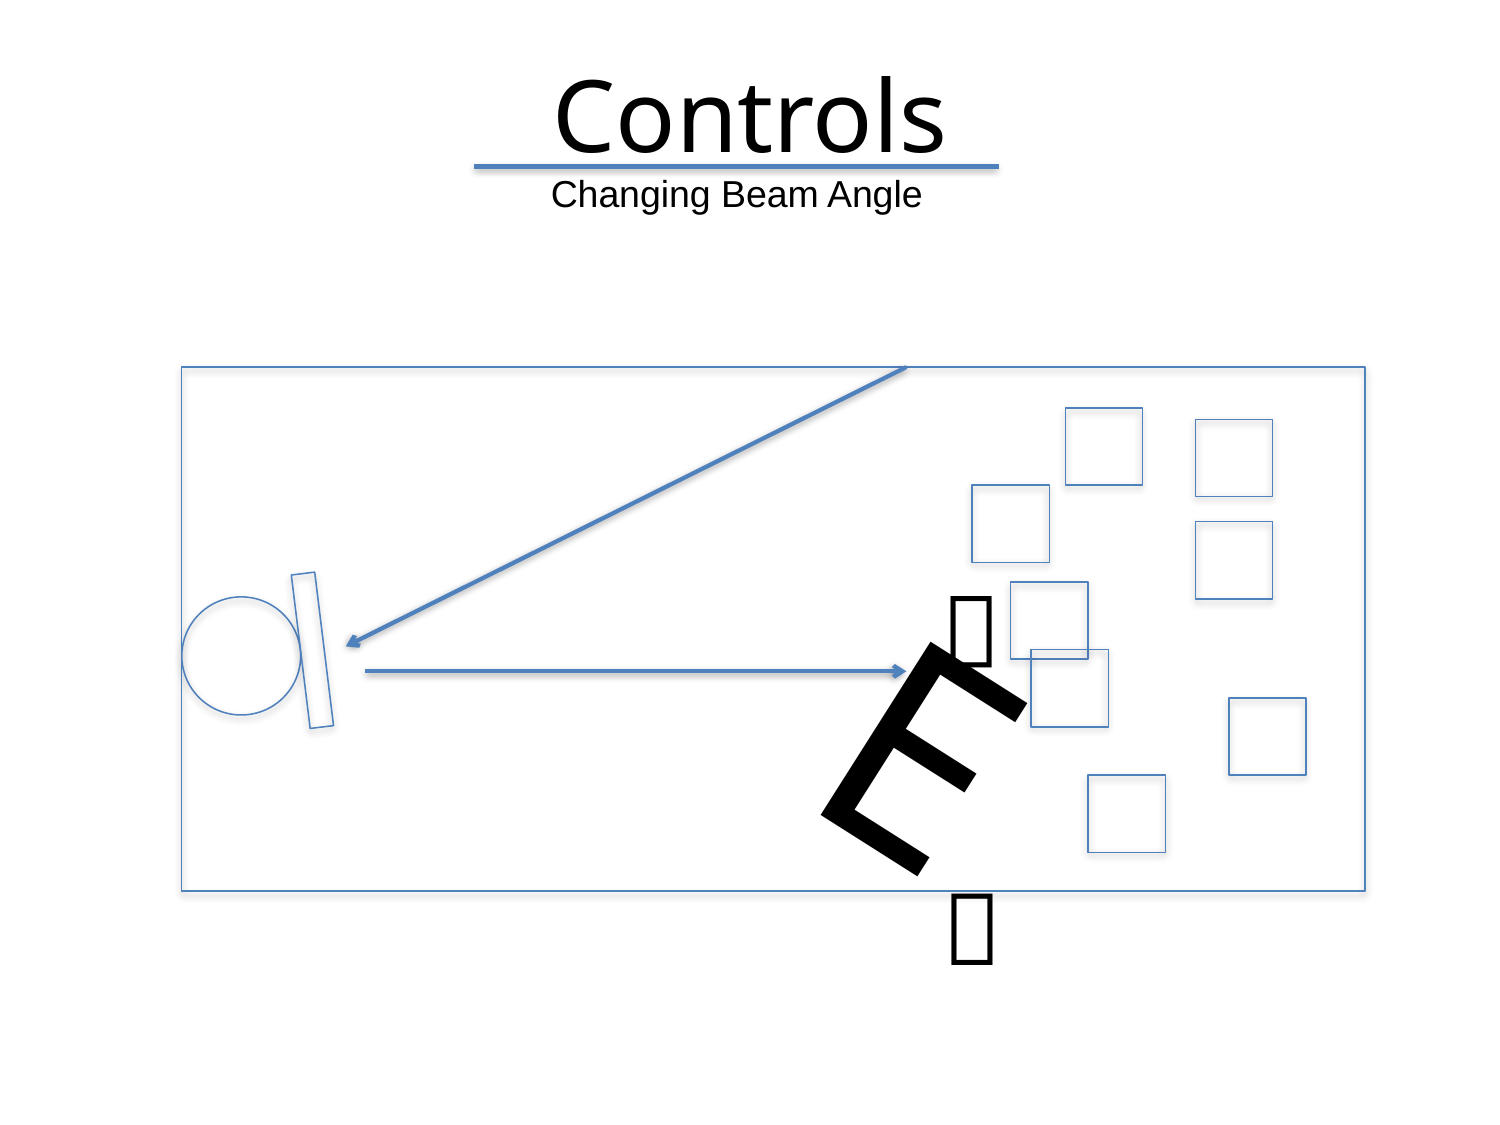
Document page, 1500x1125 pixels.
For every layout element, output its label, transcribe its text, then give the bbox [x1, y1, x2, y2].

text_box [1228, 697, 1307, 773]
text_box [181, 366, 871, 892]
text_box  [926, 569, 1016, 704]
text_box [1065, 407, 1143, 486]
text_box [1016, 581, 1089, 635]
text_box [1195, 521, 1273, 600]
text_box  [927, 857, 1018, 993]
text_box E [750, 543, 1327, 1091]
text_box Controls [0, 45, 1500, 180]
text_box [909, 366, 1366, 892]
text_box [971, 484, 1050, 563]
text_box [1195, 419, 1273, 497]
text_box [181, 596, 297, 716]
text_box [345, 366, 907, 647]
text_box Changing Beam Angle [474, 176, 999, 222]
text_box [290, 571, 335, 730]
